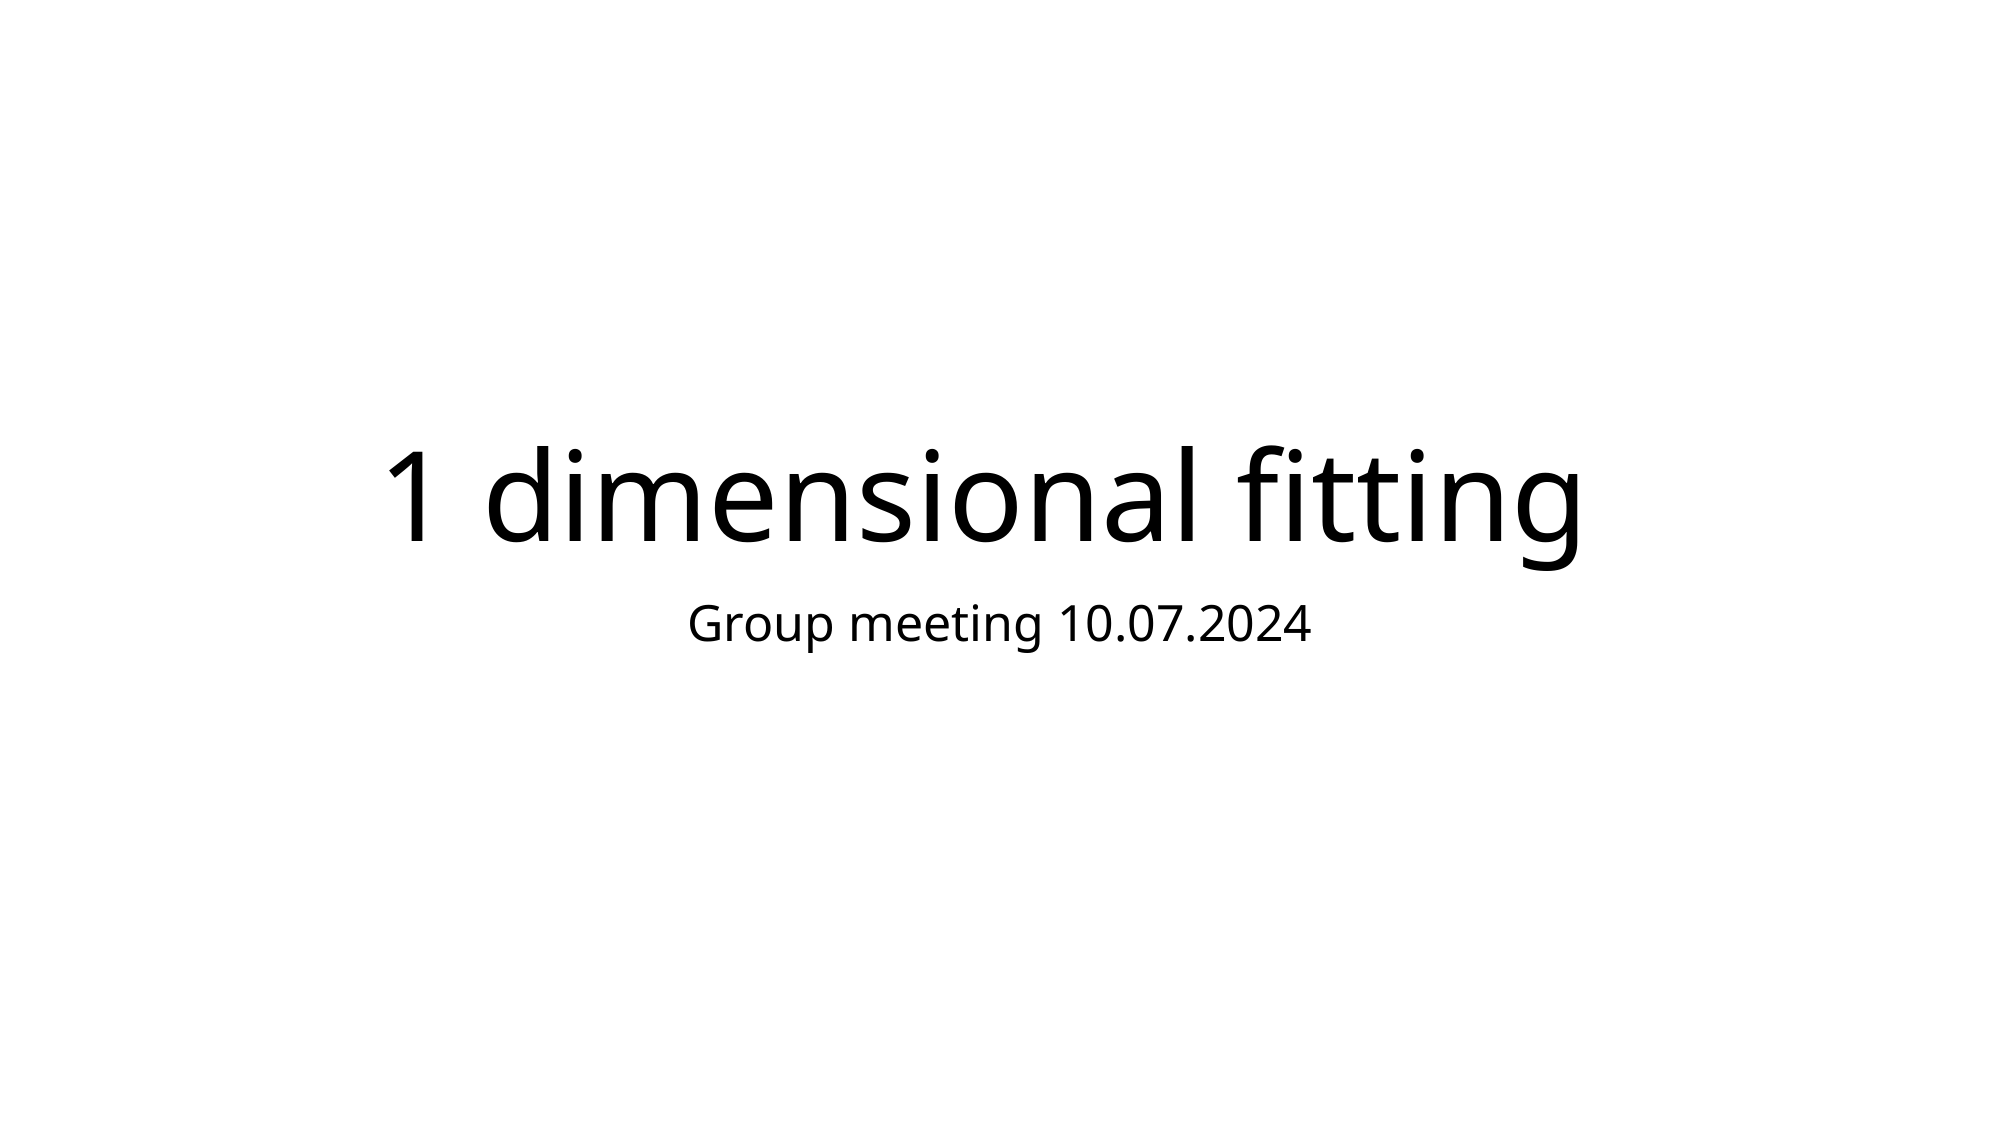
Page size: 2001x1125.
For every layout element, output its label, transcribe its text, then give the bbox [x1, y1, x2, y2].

subtitle Group meeting 10.07.2024 [249, 590, 1750, 863]
title 1 dimensional fitting [249, 184, 1750, 576]
